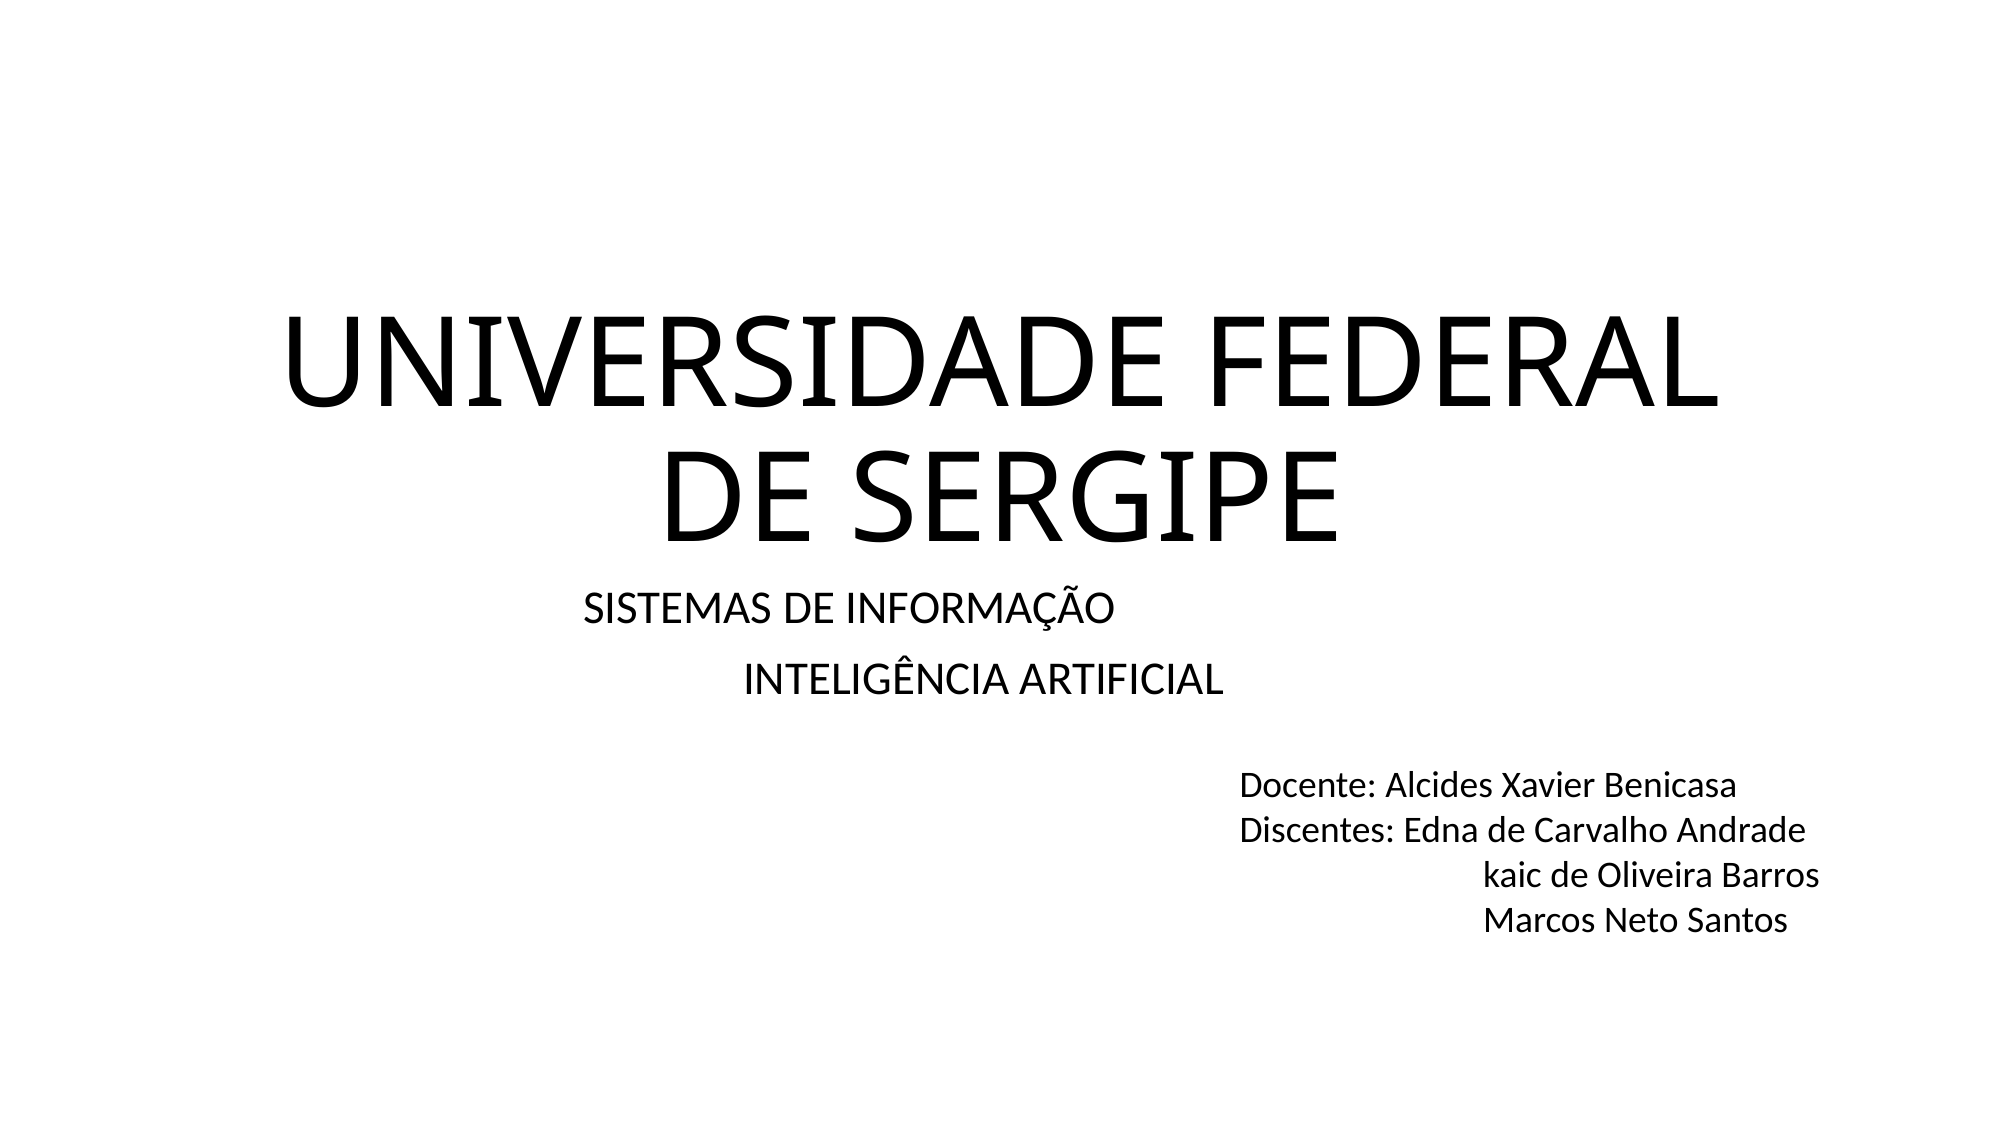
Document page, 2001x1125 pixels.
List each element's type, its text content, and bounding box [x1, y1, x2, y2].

subtitle SISTEMAS DE INFORMAÇÃO INTELIGÊNCIA ARTIFICIAL [567, 575, 1400, 753]
title UNIVERSIDADE FEDERAL DE SERGIPE [249, 184, 1750, 576]
text_box Docente: Alcides Xavier Benicasa Discentes: Edna de Carvalho Andrade kaic de Oliveira Barros Marcos Neto Santos [1149, 752, 1916, 992]
